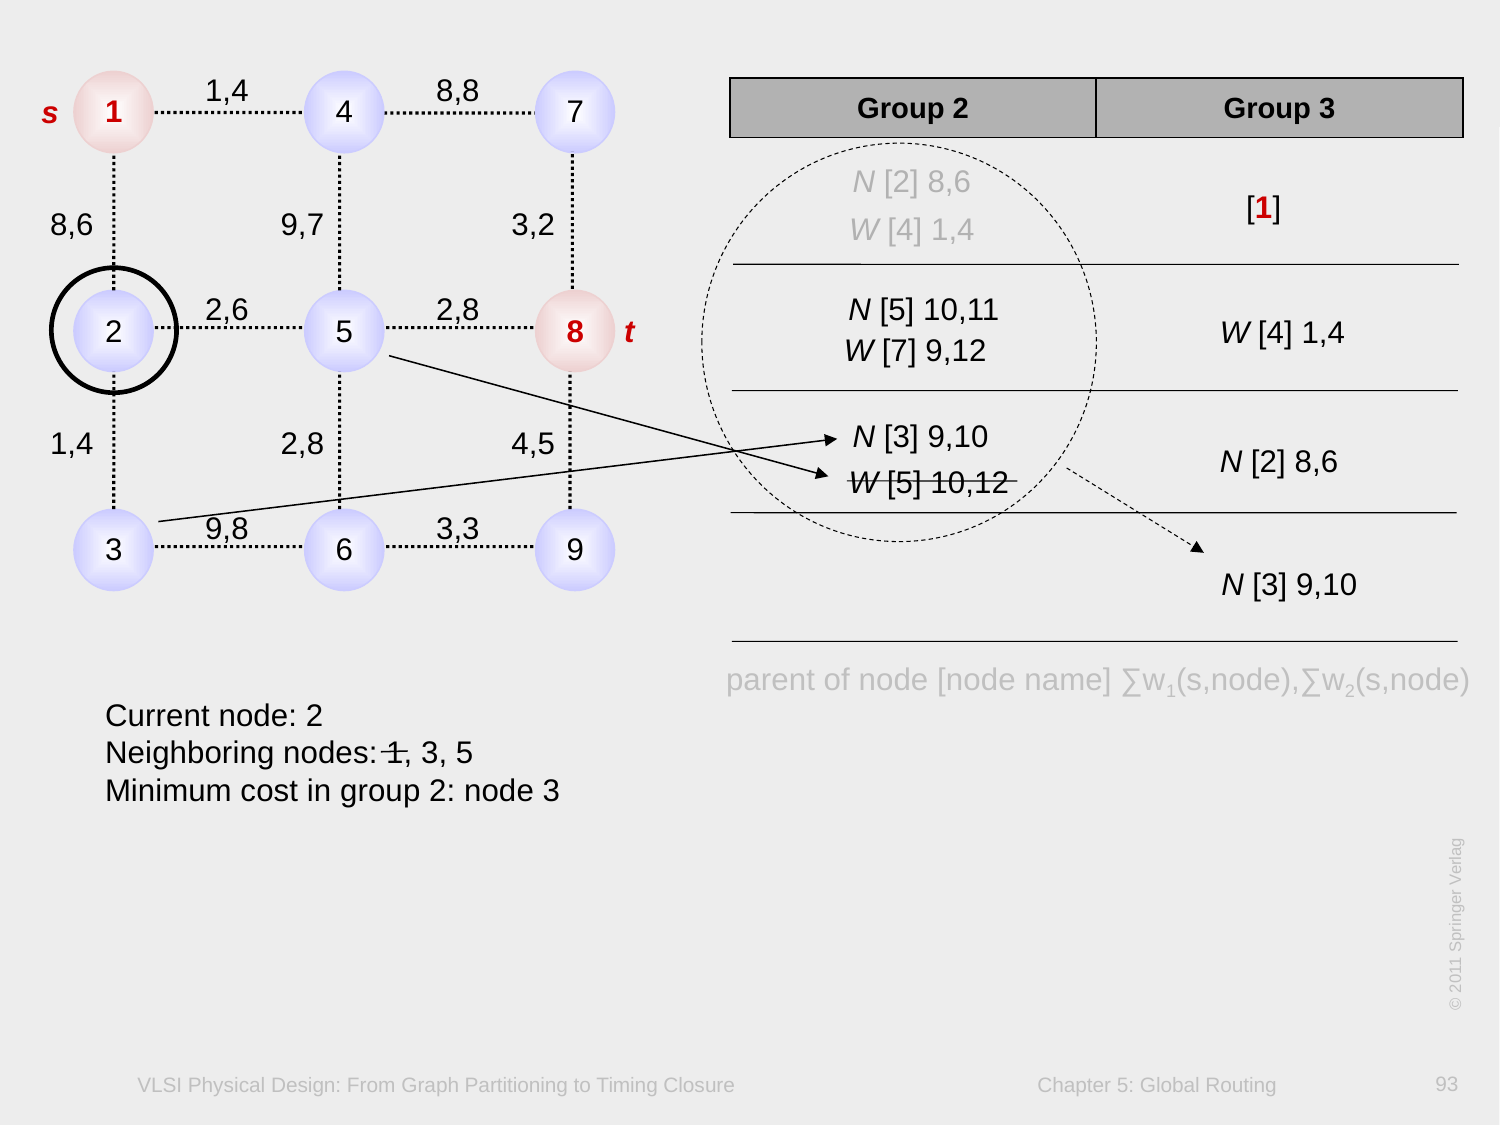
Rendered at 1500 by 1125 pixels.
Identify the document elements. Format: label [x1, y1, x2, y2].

text_box [264, 415, 352, 471]
text_box [180, 280, 278, 335]
text_box [495, 188, 583, 251]
text_box [51, 266, 179, 395]
text_box [418, 280, 509, 335]
text_box [264, 196, 352, 259]
text_box [301, 507, 398, 591]
text_box [418, 499, 509, 554]
text_box [0, 0, 1500, 162]
text_box [34, 196, 121, 259]
text_box [1189, 541, 1204, 553]
text_box [529, 507, 620, 591]
slide_number [1297, 1061, 1475, 1109]
text_box [529, 290, 695, 376]
table_header [731, 79, 1095, 137]
text_box [73, 687, 585, 819]
table_header [1097, 79, 1462, 137]
text_box [34, 415, 121, 471]
text_box [71, 143, 1459, 591]
text_box [696, 561, 1500, 710]
